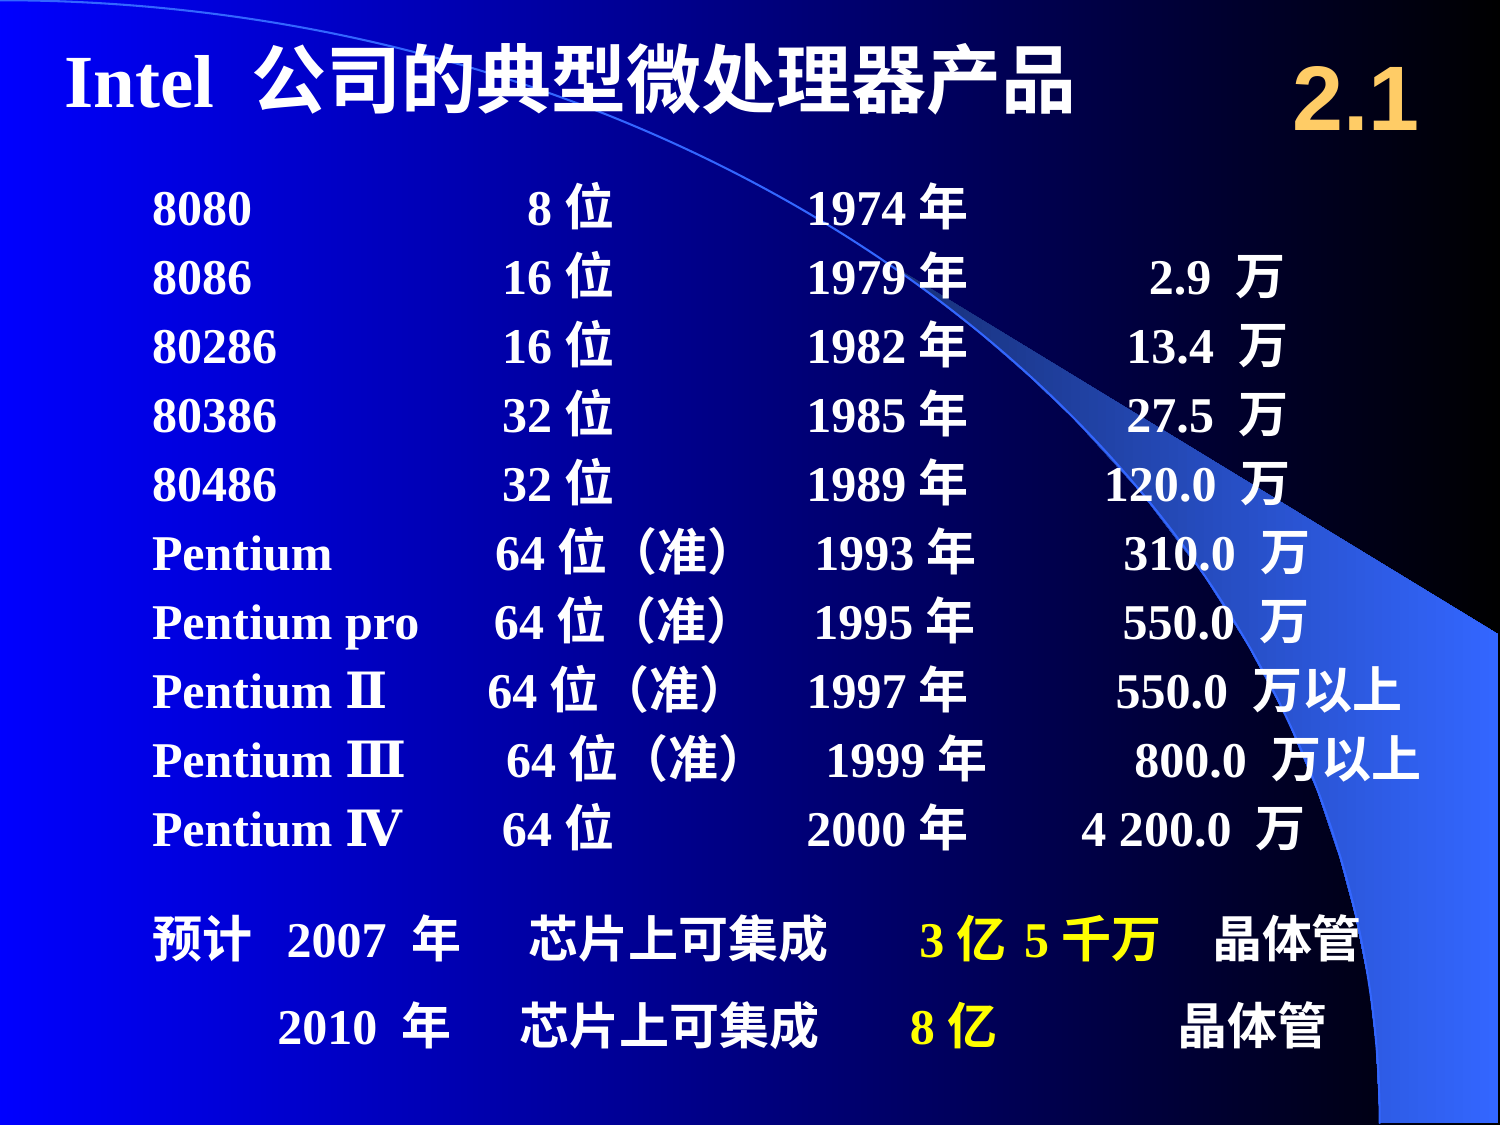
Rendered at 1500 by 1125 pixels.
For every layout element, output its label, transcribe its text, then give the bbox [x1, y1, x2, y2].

text_box 8080 8位 1974年 8086 16位 1979年 2.9 万 80286 16位 1982年 13.4 万 80386 32位 1985年 27.5 万 80486 32位 1989年 120.0 万 Pentium 64位（准） 1993年 310.0 万 Pentium pro 64位（准） 1995年 550.0 万 Pentium Ⅱ 64位（准） 1997年 550.0 万以上 Pentium Ⅲ 64位（准） 1999年 800.0 万以上 Pentium Ⅳ 64位 2000年 4 200.0 万 [137, 159, 1500, 864]
text_box 预计 2007 年 芯片上可集成 3 亿 5 千万 晶体管 [137, 899, 1450, 975]
text_box 2.1 [1262, 24, 1450, 163]
text_box Intel 公司的典型微处理器产品 [49, 24, 1165, 130]
text_box 2010 年 芯片上可集成 8 亿 晶体管 [137, 987, 1450, 1063]
